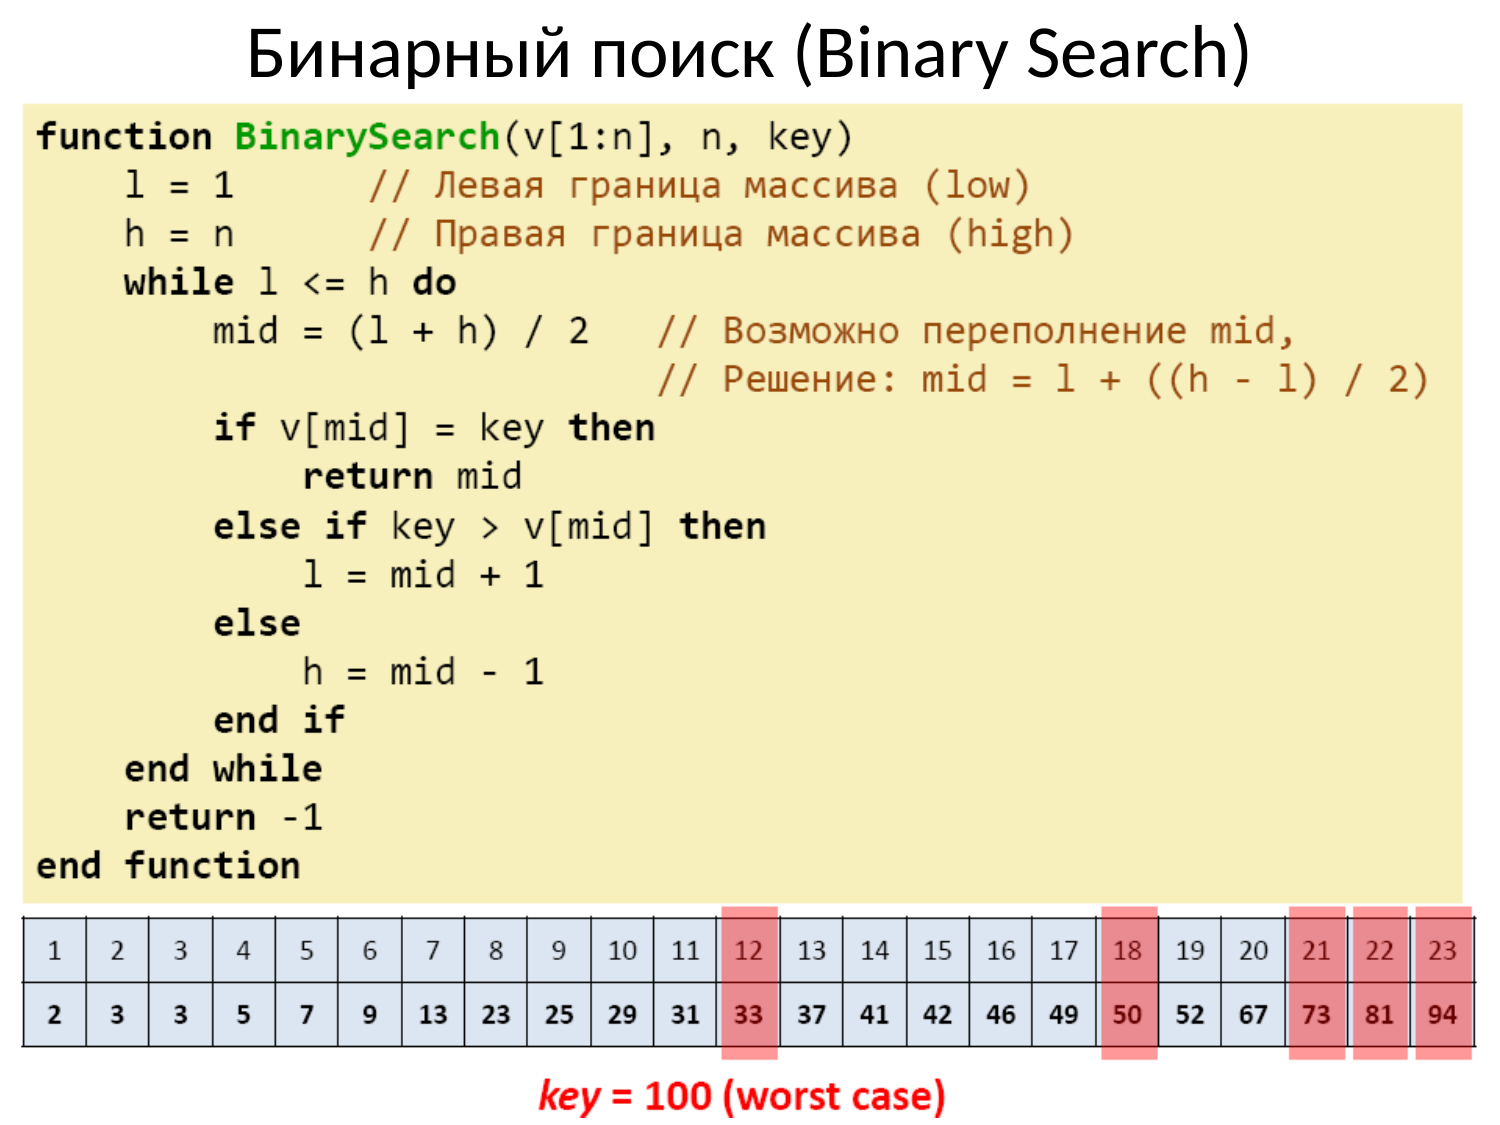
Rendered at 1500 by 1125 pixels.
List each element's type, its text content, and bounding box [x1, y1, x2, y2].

text_box Бинарный поиск (Binary Search) [41, 0, 1459, 100]
picture [19, 101, 1480, 1118]
